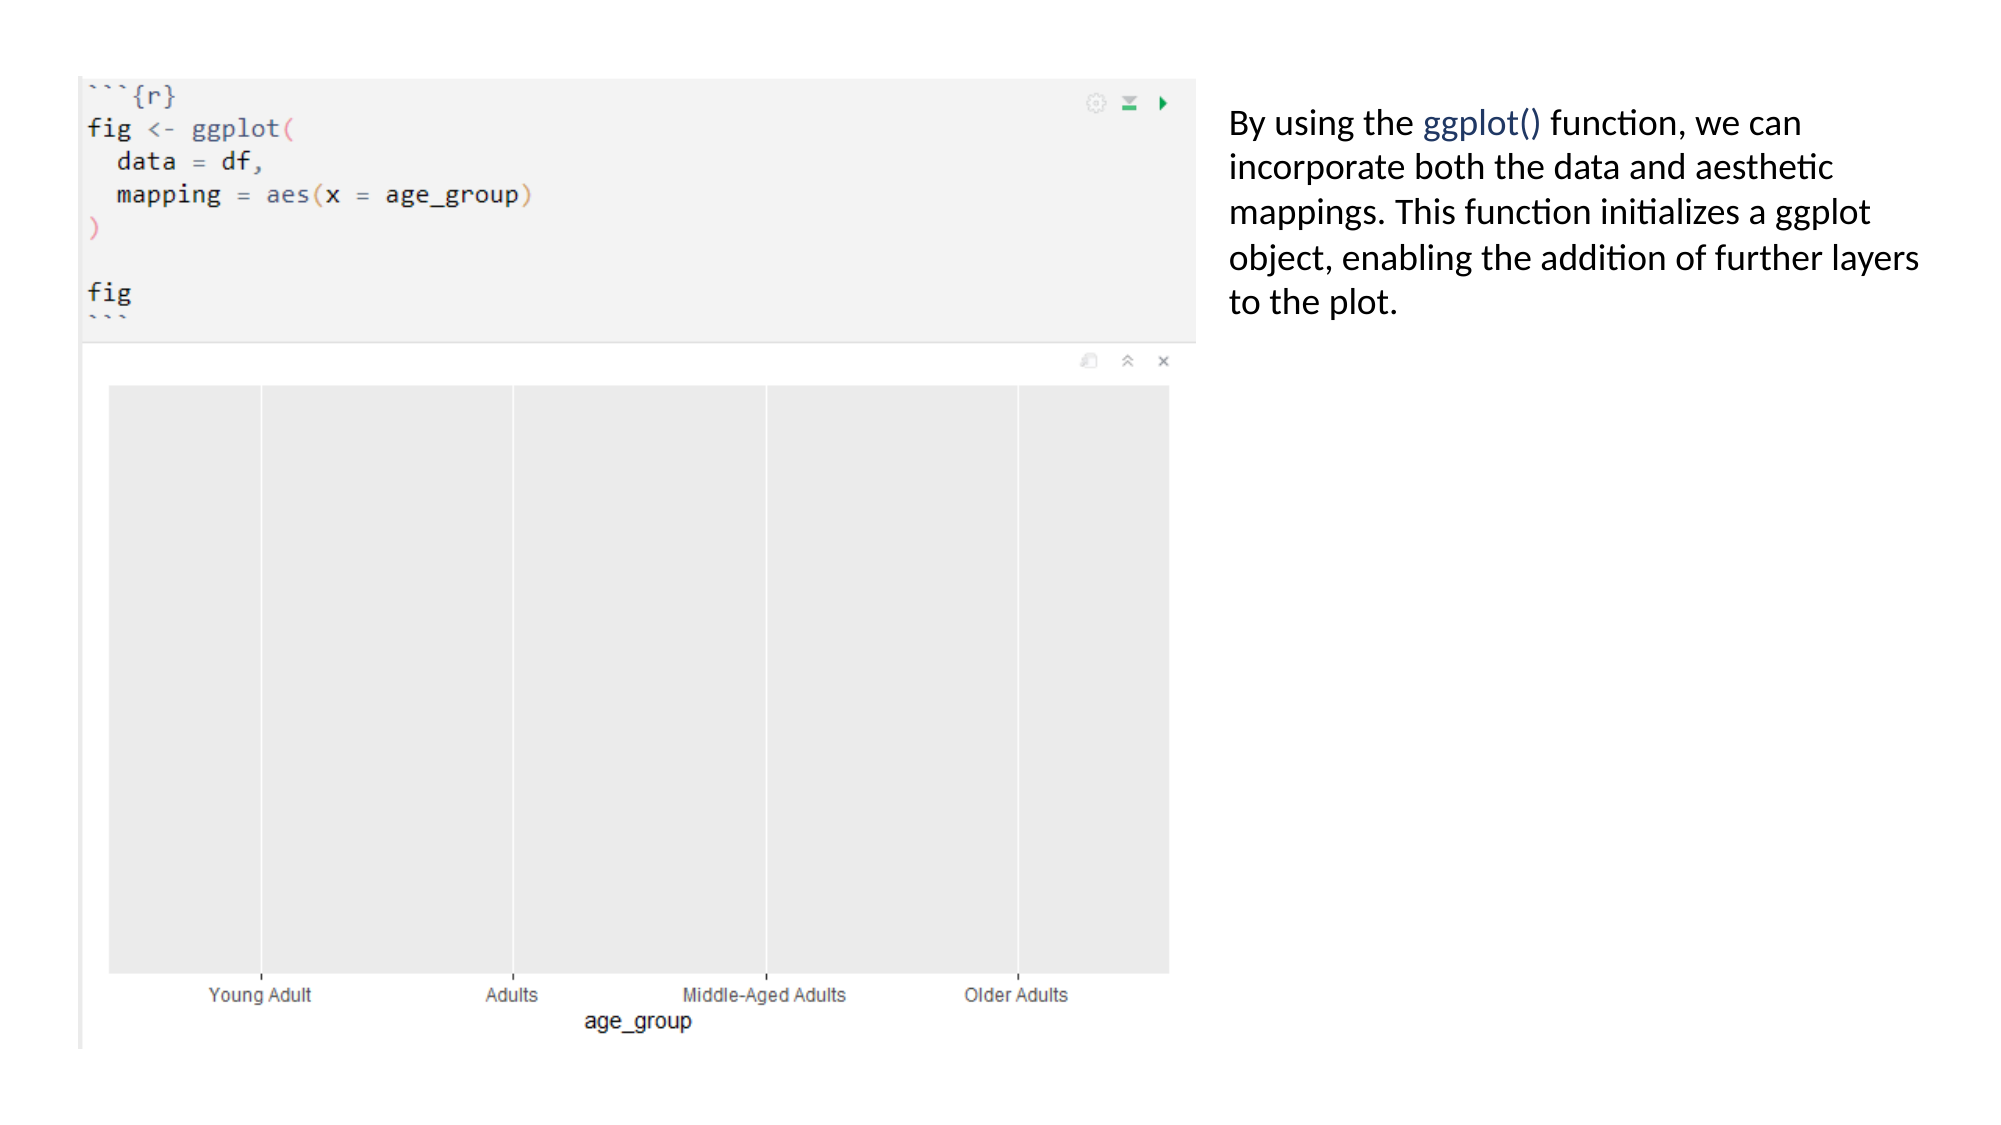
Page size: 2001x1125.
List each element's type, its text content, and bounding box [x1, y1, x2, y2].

picture [78, 76, 1196, 1049]
text_box By using the ggplot() function, we can incorporate both the data and aesthetic mappings. This function initializes a ggplot object, enabling the addition of further layers to the plot. [1214, 90, 1941, 330]
